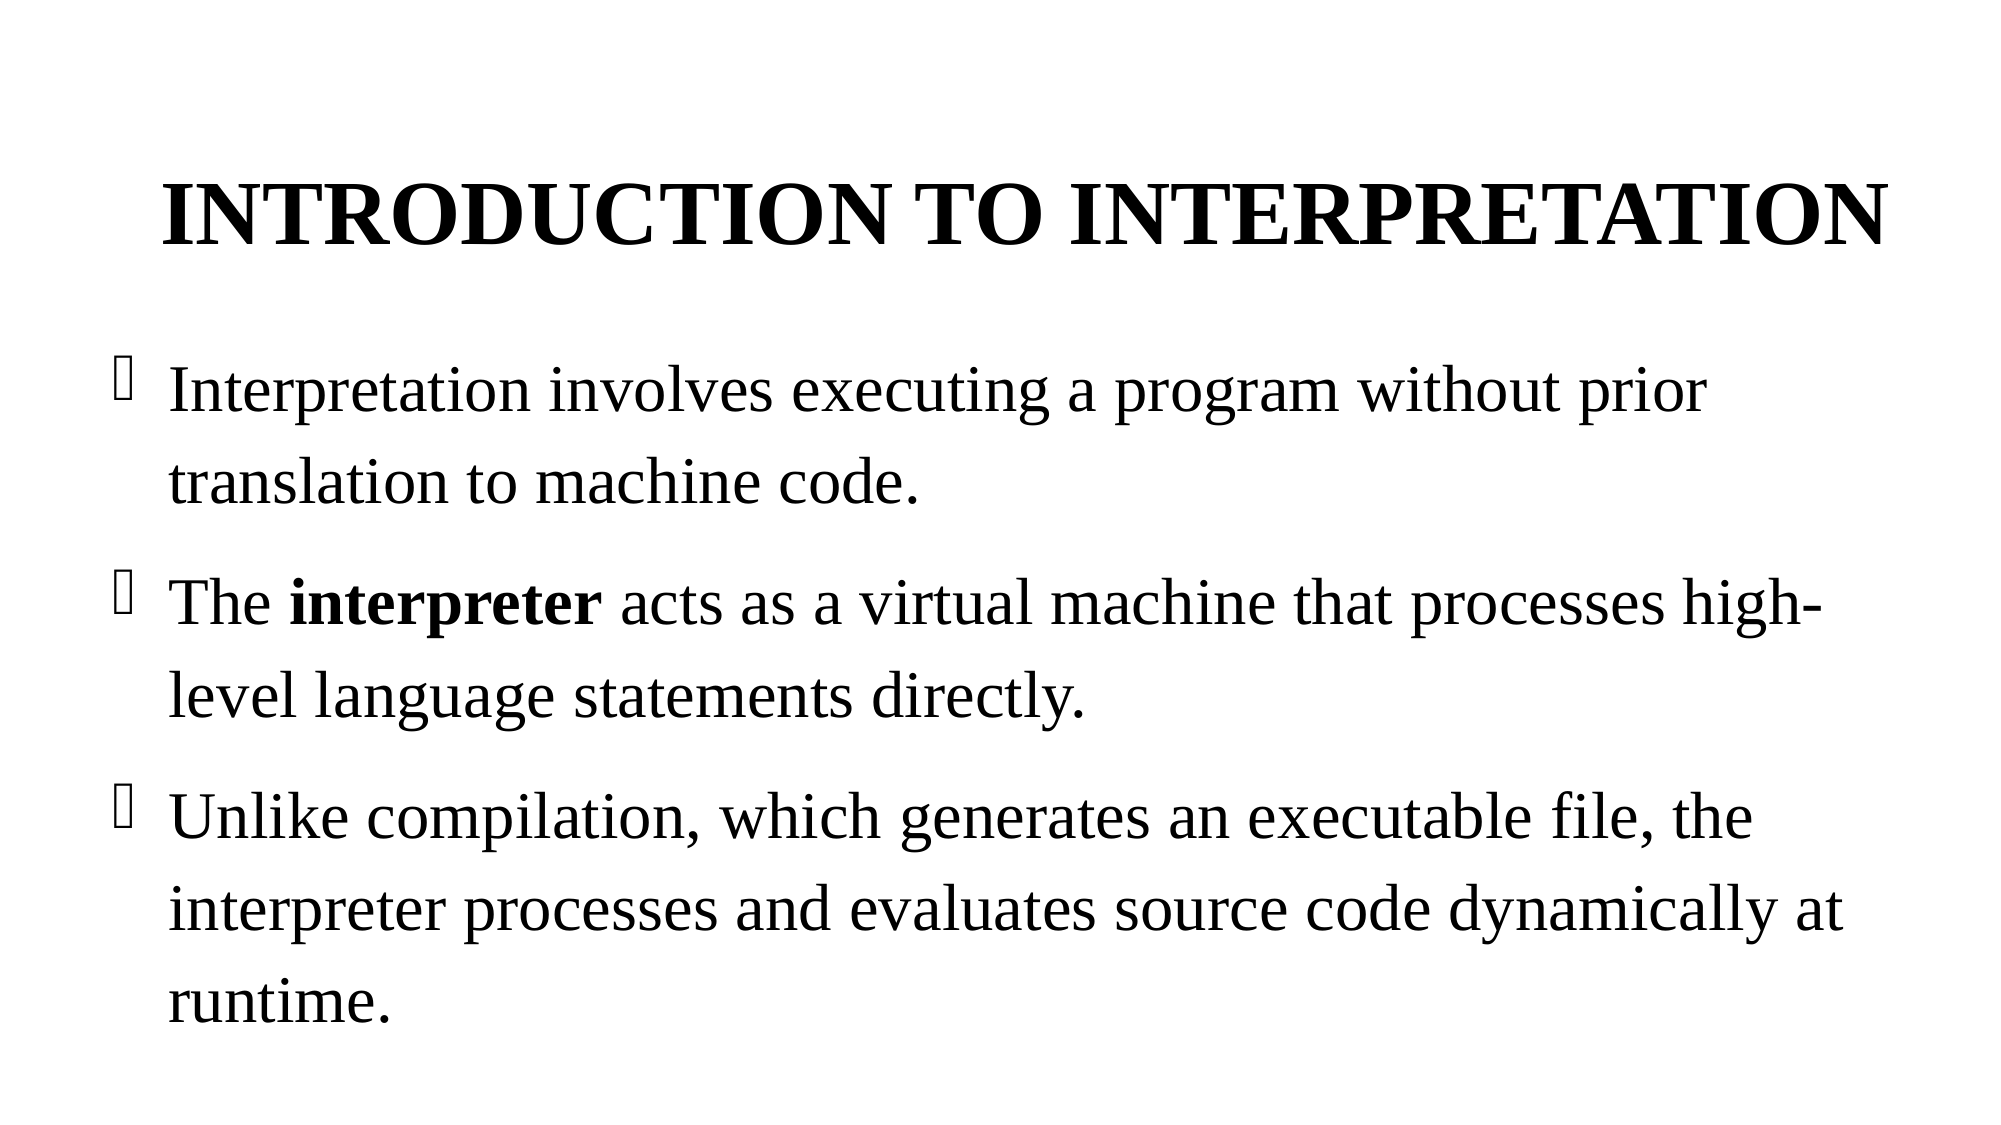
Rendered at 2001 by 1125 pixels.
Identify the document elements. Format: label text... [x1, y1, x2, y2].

list Interpretation involves executing a program without prior translation to machine code. The interpreter acts as a virtual machine that processes high-level language statements directly. Unlike compilation, which generates an executable file, the interpreter processes and evaluates source code dynamically at runtime. [97, 324, 1955, 1062]
title INTRODUCTION TO INTERPRETATION [128, 160, 1924, 324]
